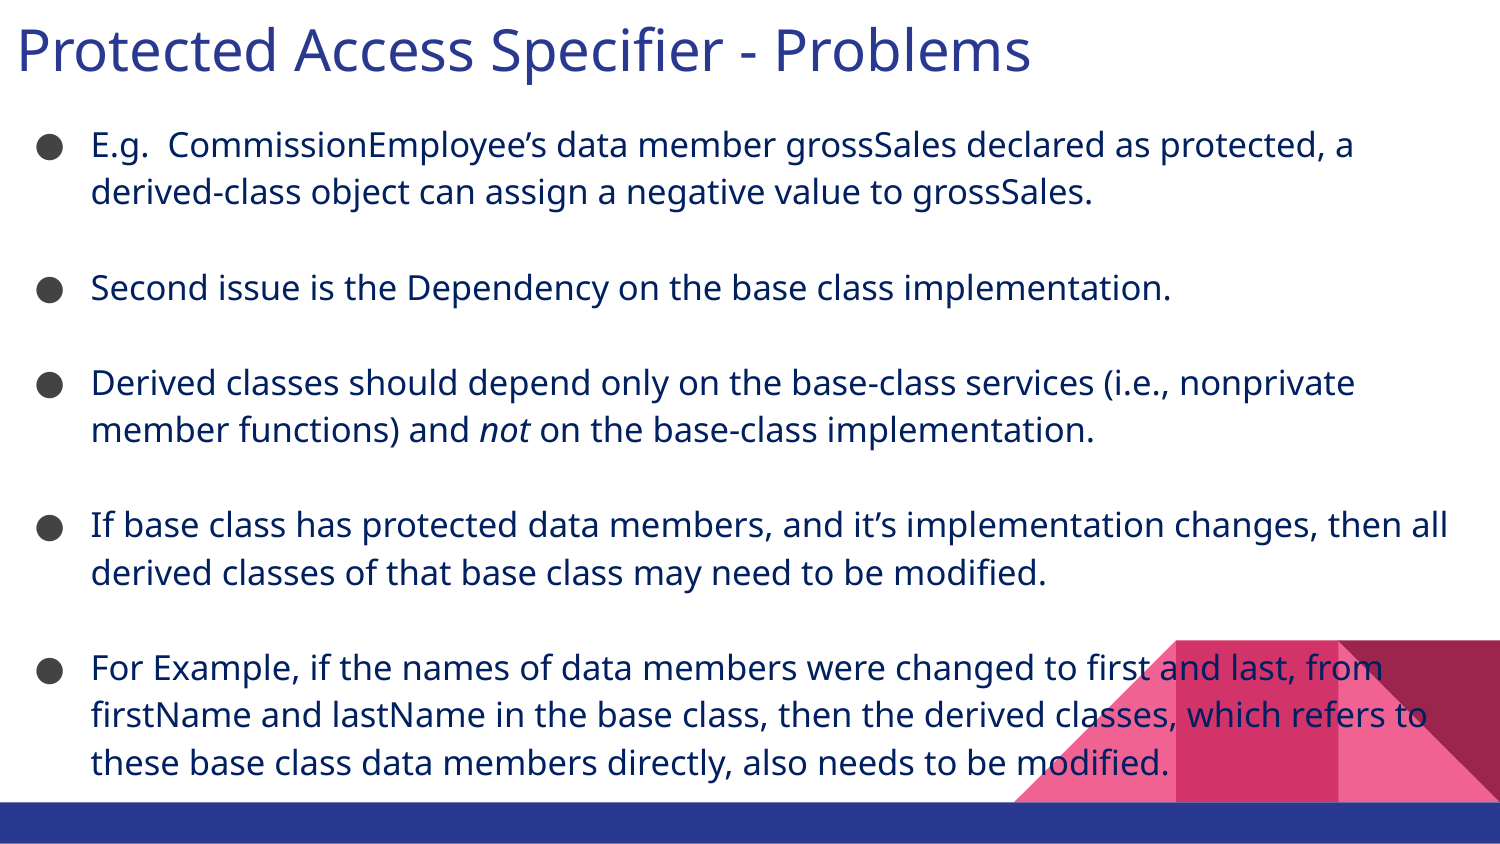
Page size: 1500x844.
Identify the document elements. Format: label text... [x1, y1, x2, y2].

list E.g. CommissionEmployee’s data member grossSales declared as protected, a derived-class object can assign a negative value to grossSales. Second issue is the Dependency on the base class implementation. Derived classes should depend only on the base-class services (i.e., nonprivate member functions) and not on the base-class implementation. If base class has protected data members, and it’s implementation changes, then all derived classes of that base class may need to be modified. For Example, if the names of data members were changed to first and last, from firstName and lastName in the base class, then the derived classes, which refers to these base class data members directly, also needs to be modified. [1, 101, 1500, 800]
title Protected Access Specifier - Problems [1, 0, 1399, 98]
